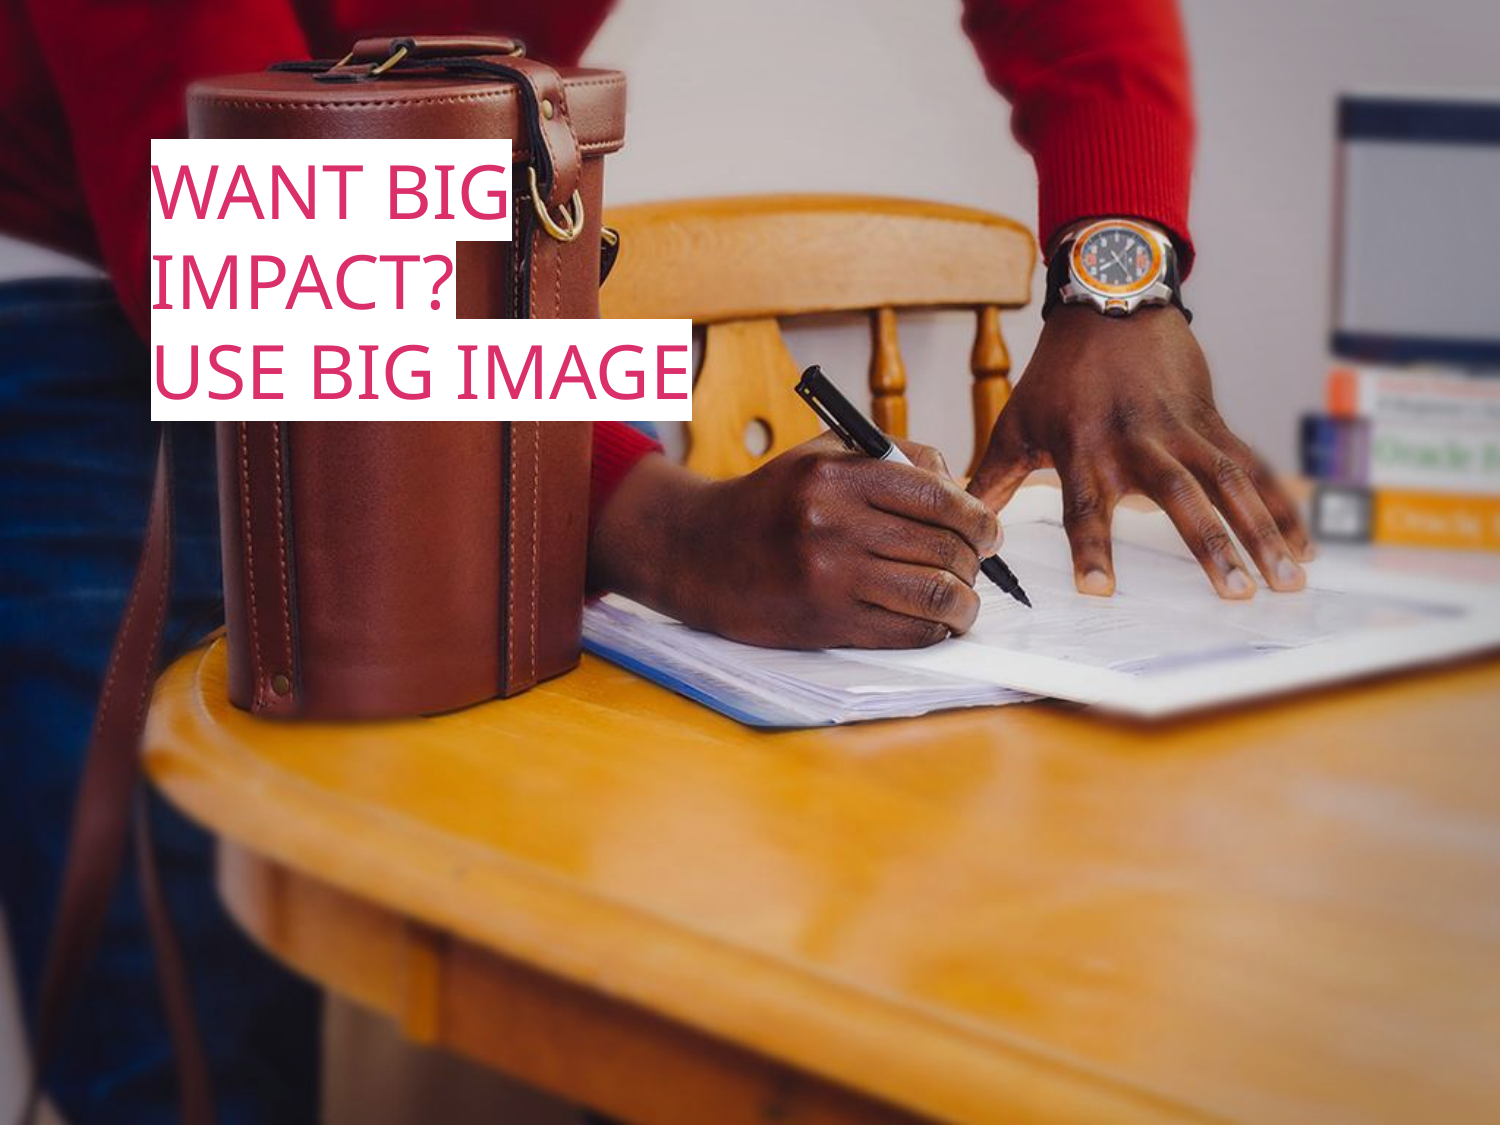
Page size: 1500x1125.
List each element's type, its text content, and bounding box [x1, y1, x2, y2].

title WANT BIG IMPACT? USE BIG IMAGE [135, 129, 810, 283]
picture [0, 0, 1500, 1125]
